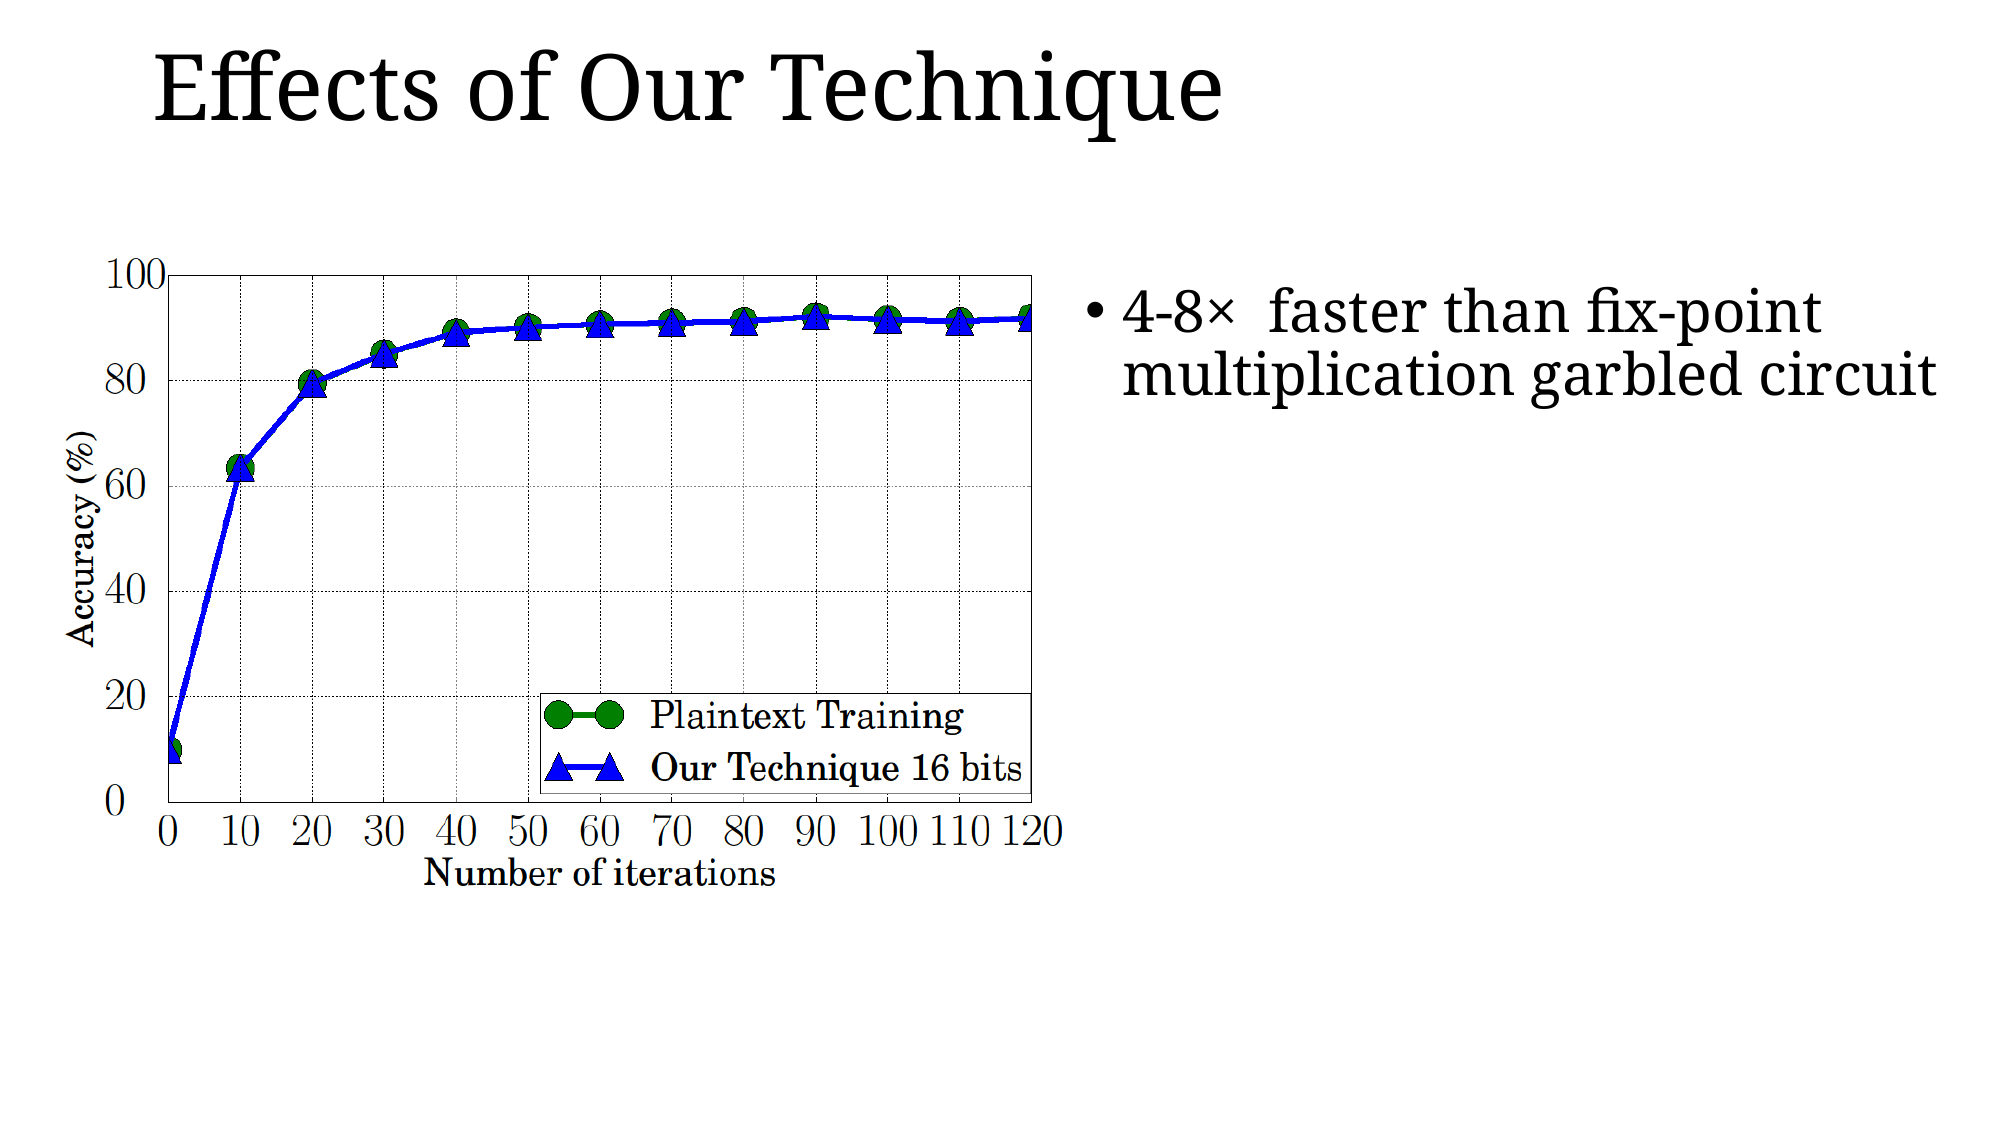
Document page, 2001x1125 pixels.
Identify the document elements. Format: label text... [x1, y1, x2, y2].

list 4-8× faster than fix-point multiplication garbled circuit [1070, 274, 1985, 1014]
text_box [31, 242, 1084, 900]
title Effects of Our Technique [137, 0, 1863, 183]
